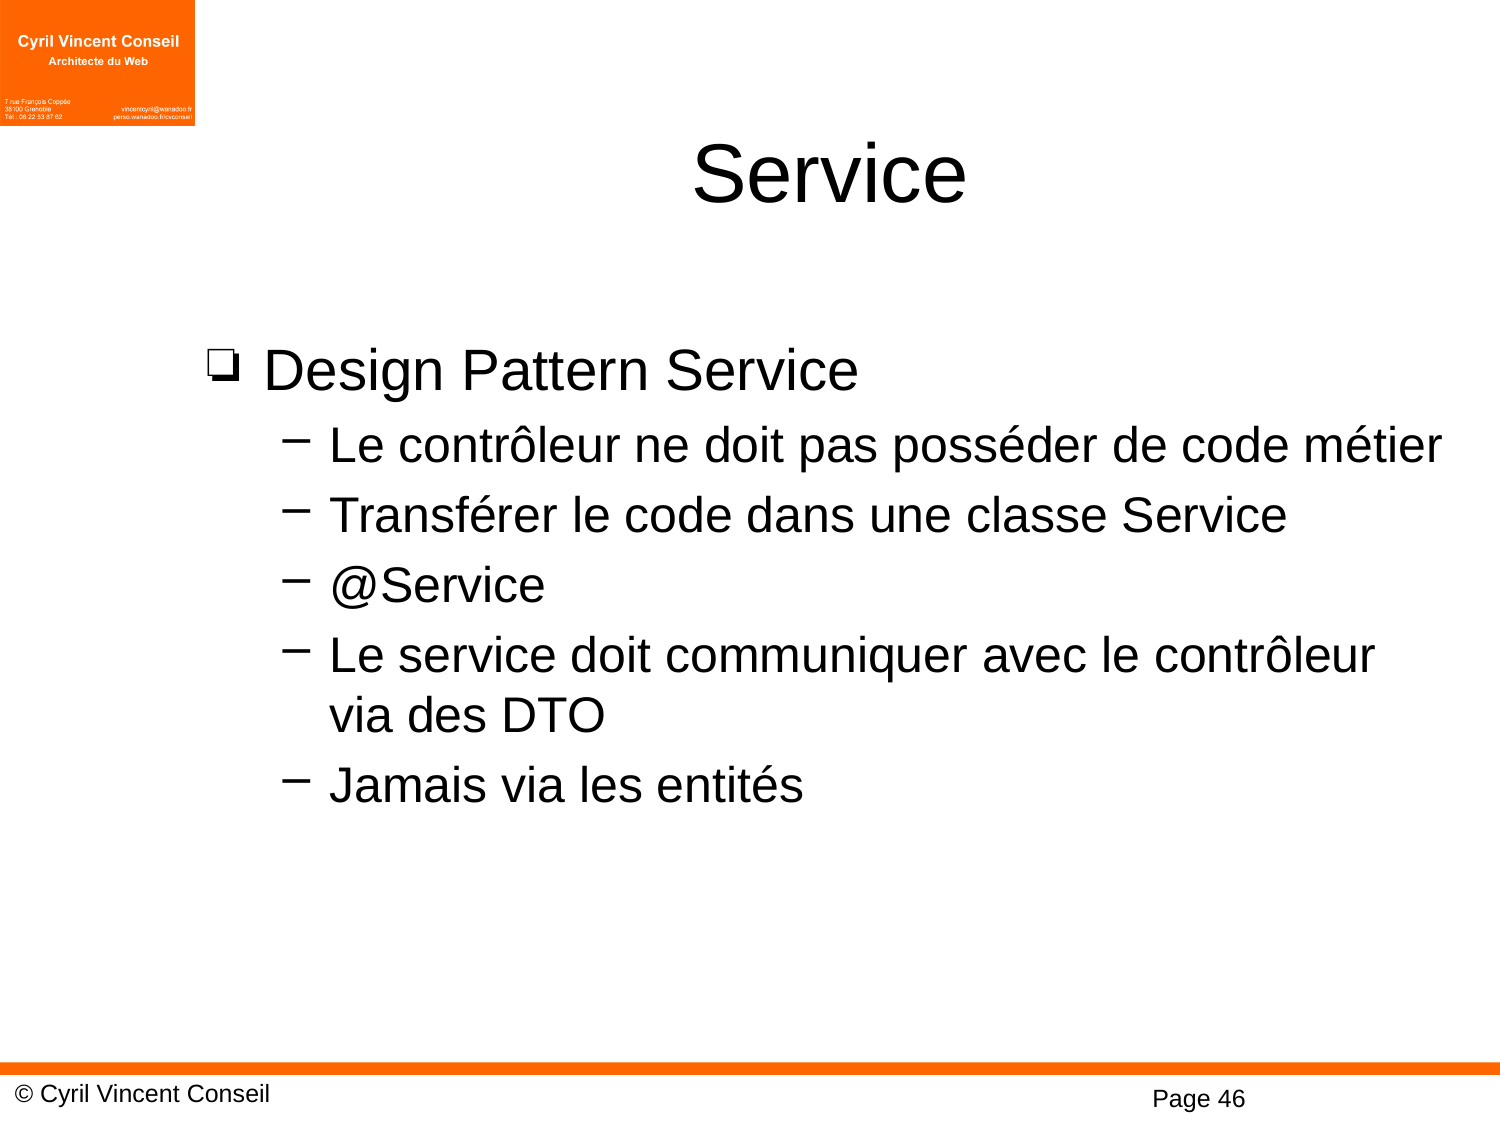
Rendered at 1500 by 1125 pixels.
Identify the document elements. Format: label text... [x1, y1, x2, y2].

picture [0, 0, 195, 126]
title Service [192, 75, 1468, 263]
list Design Pattern Service Le contrôleur ne doit pas posséder de code métier Transférer le code dans une classe Service @Service Le service doit communiquer avec le contrôleur via des DTO Jamais via les entités [192, 324, 1468, 1000]
